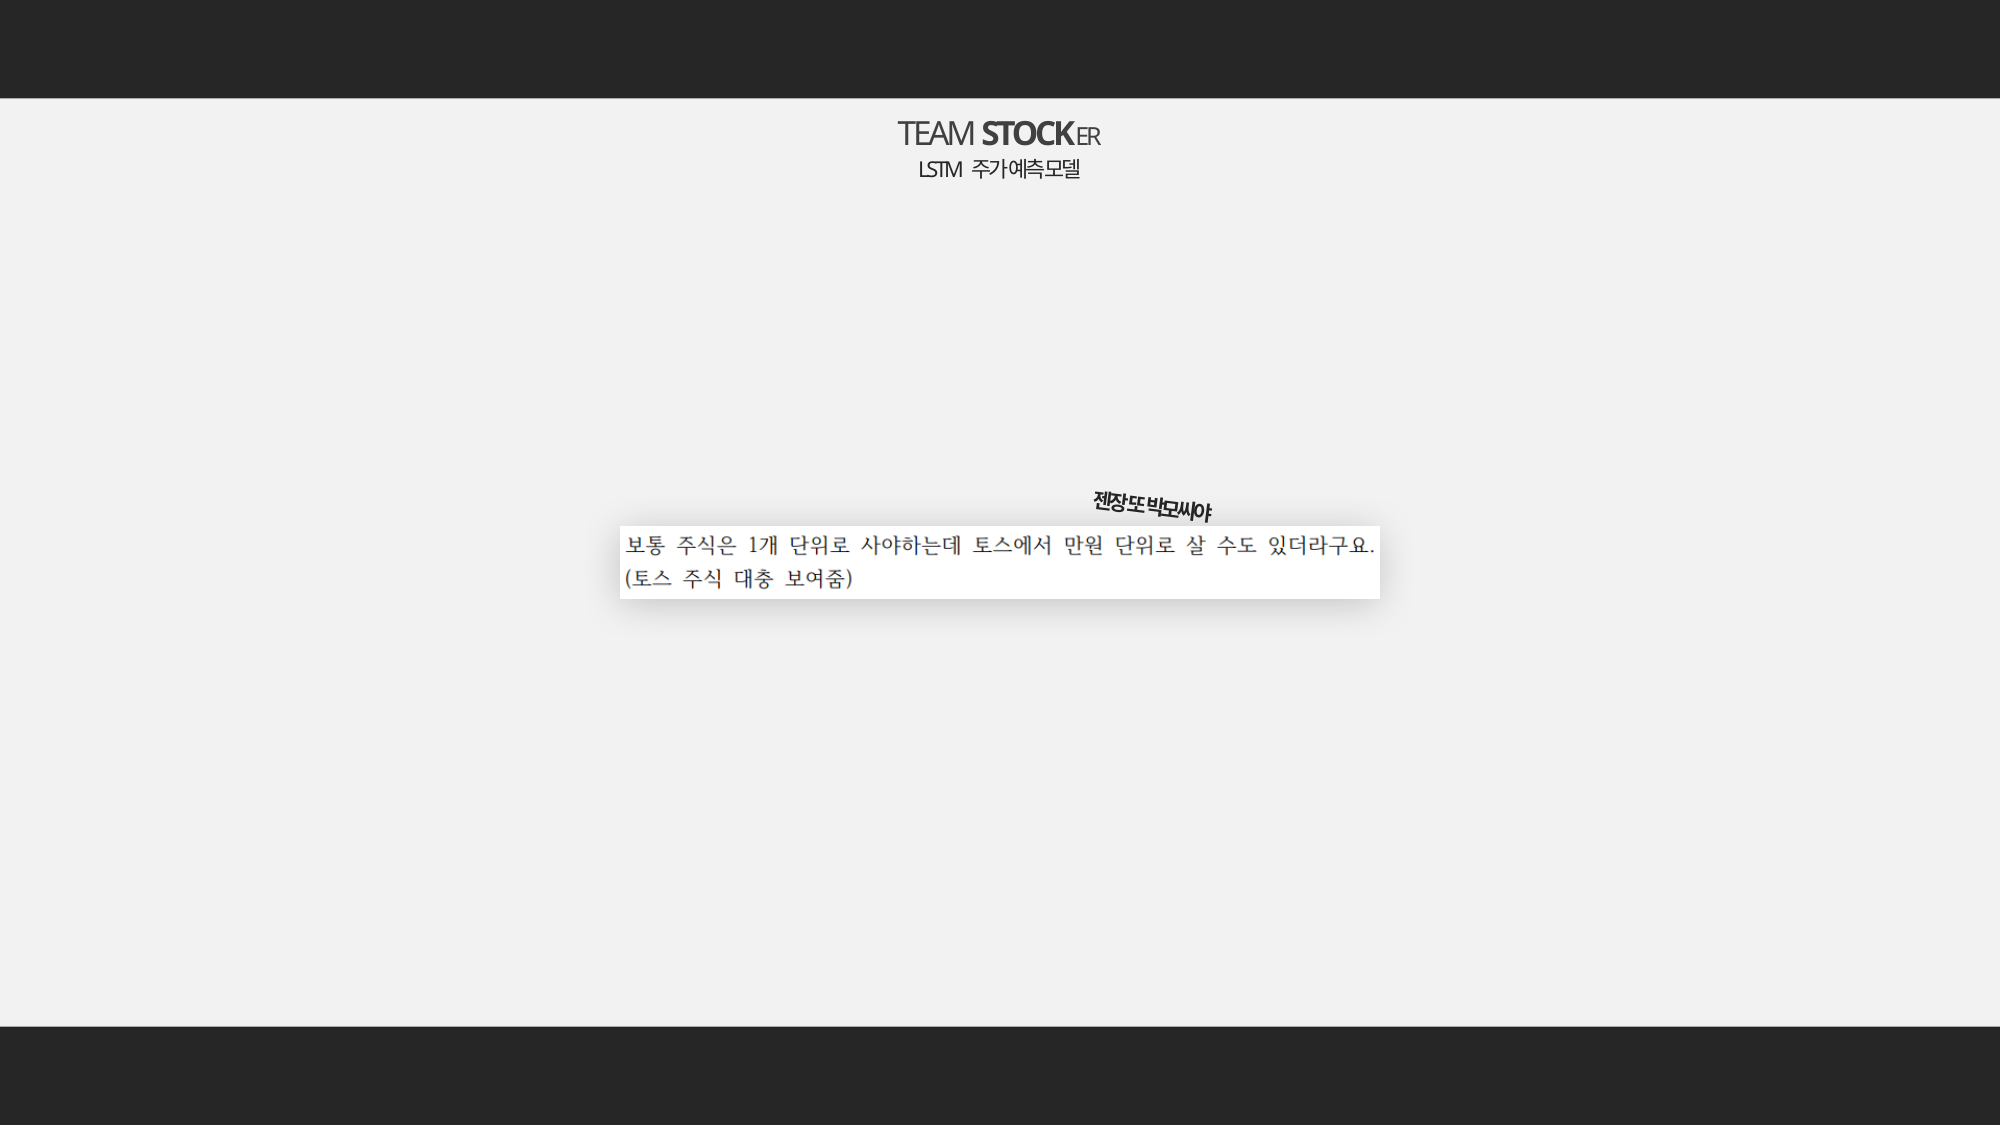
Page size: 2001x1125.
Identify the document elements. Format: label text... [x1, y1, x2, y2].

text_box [884, 105, 1116, 161]
text_box 젠장 또 박모씨야 [1077, 477, 1230, 510]
text_box [0, 0, 2000, 99]
text_box LSTM 주가 예측 모델 [903, 161, 1097, 189]
text_box [0, 1026, 2000, 1125]
picture [620, 526, 1380, 599]
